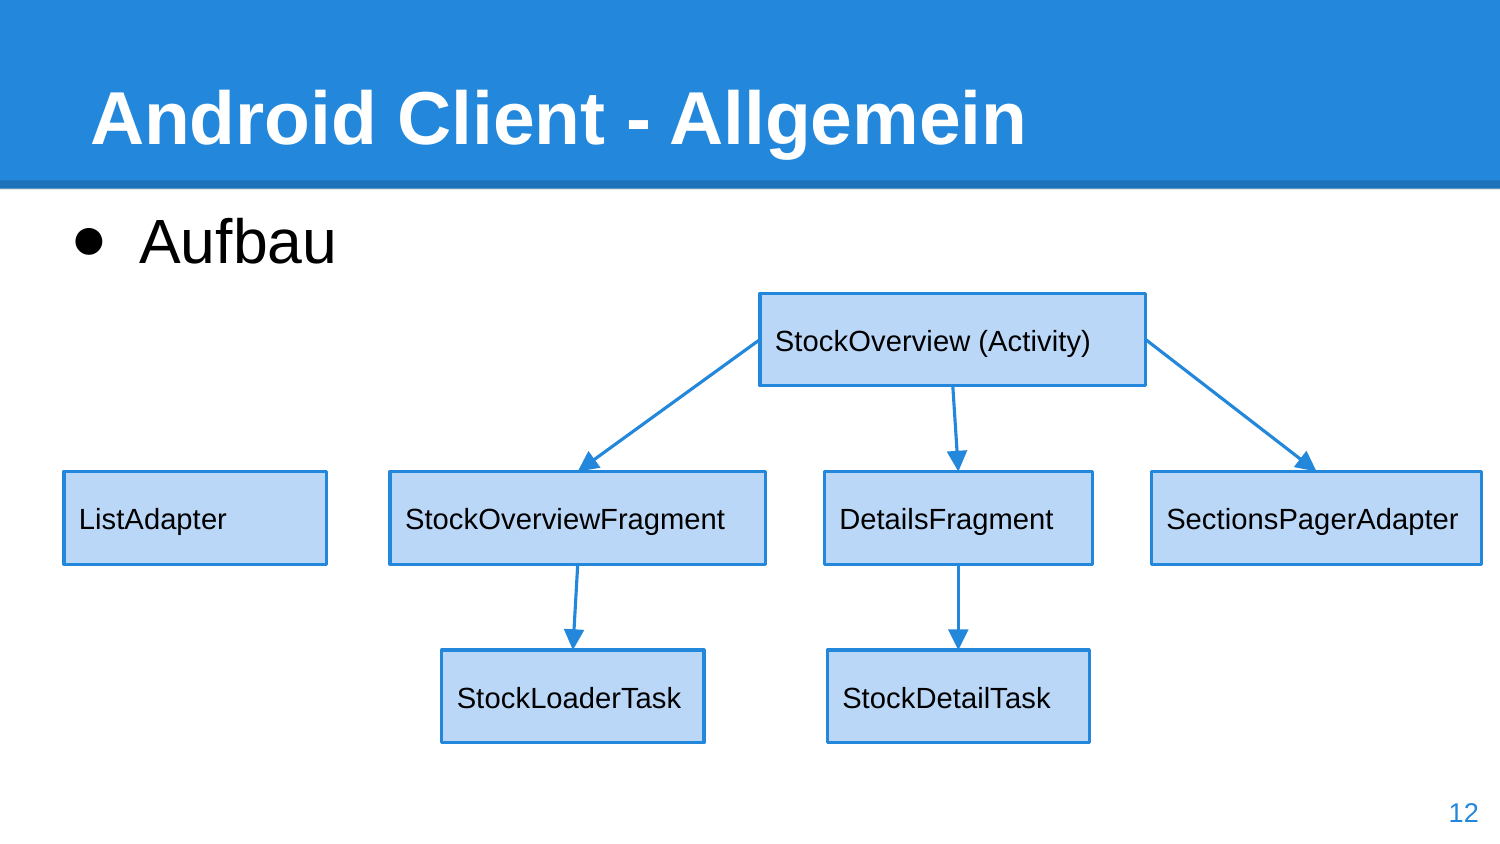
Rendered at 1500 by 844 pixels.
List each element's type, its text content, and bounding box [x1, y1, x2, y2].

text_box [577, 339, 761, 472]
text_box StockOverview (Activity) [760, 293, 1146, 386]
text_box StockDetailTask [827, 649, 1090, 743]
slide_number 12 [1403, 779, 1494, 844]
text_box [1145, 339, 1317, 472]
title Android Client - Allgemein [75, 33, 1425, 175]
text_box DetailsFragment [824, 471, 1093, 565]
list Aufbau [49, 185, 1400, 797]
text_box ListAdapter [63, 471, 327, 565]
text_box StockLoaderTask [441, 649, 704, 743]
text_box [572, 564, 578, 651]
text_box StockOverviewFragment [389, 471, 766, 565]
text_box SectionsPagerAdapter [1151, 471, 1482, 565]
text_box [952, 385, 959, 472]
